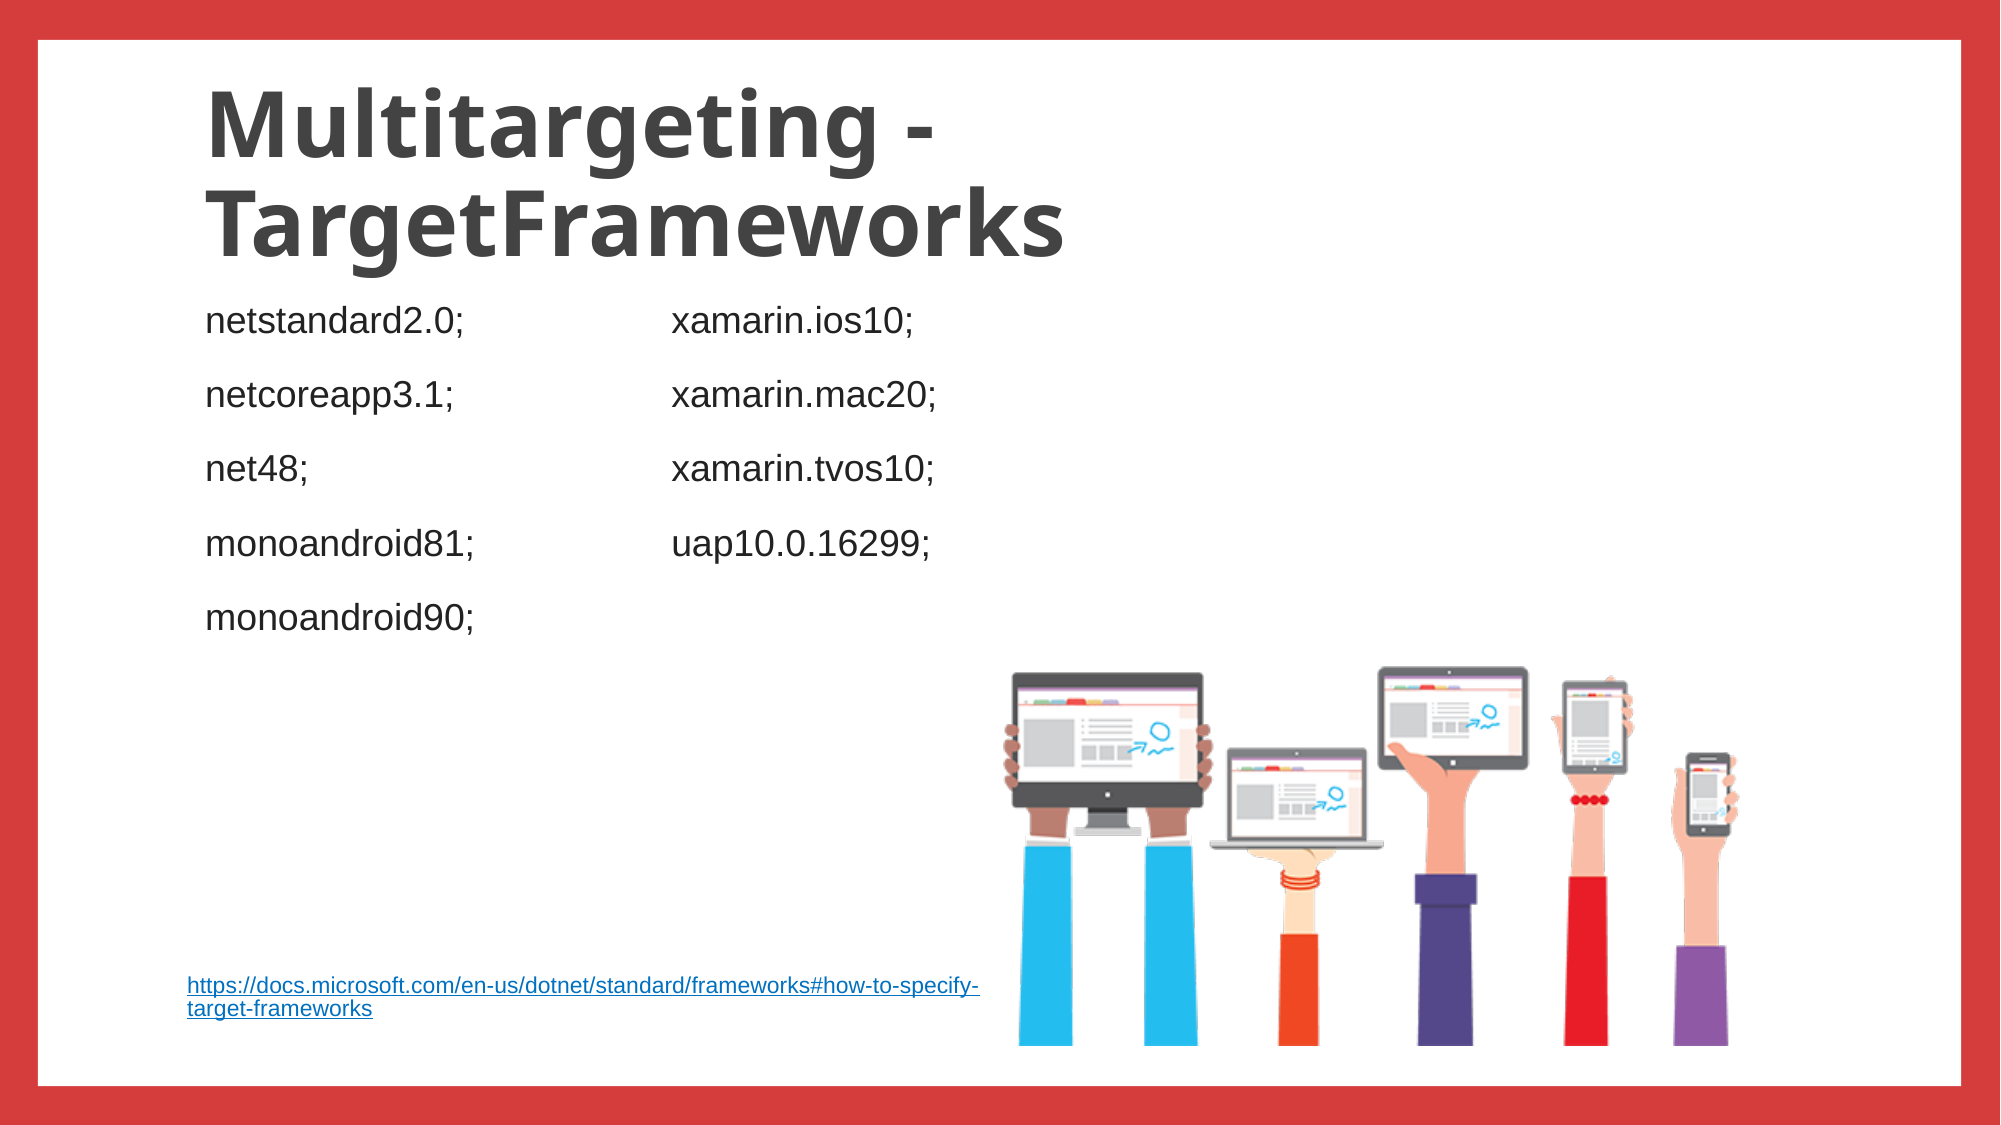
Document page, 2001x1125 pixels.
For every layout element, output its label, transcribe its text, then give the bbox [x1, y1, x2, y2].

text_box https://docs.microsoft.com/en-us/dotnet/standard/frameworks#how-to-specify-target-frameworks [172, 955, 897, 1046]
list netstandard2.0; netcoreapp3.1; net48; monoandroid81; monoandroid90; [190, 288, 656, 842]
title Multitargeting - TargetFrameworks [189, 66, 1810, 289]
picture [902, 618, 1841, 1046]
list xamarin.ios10; xamarin.mac20; xamarin.tvos10; uap10.0.16299; [656, 288, 1459, 842]
